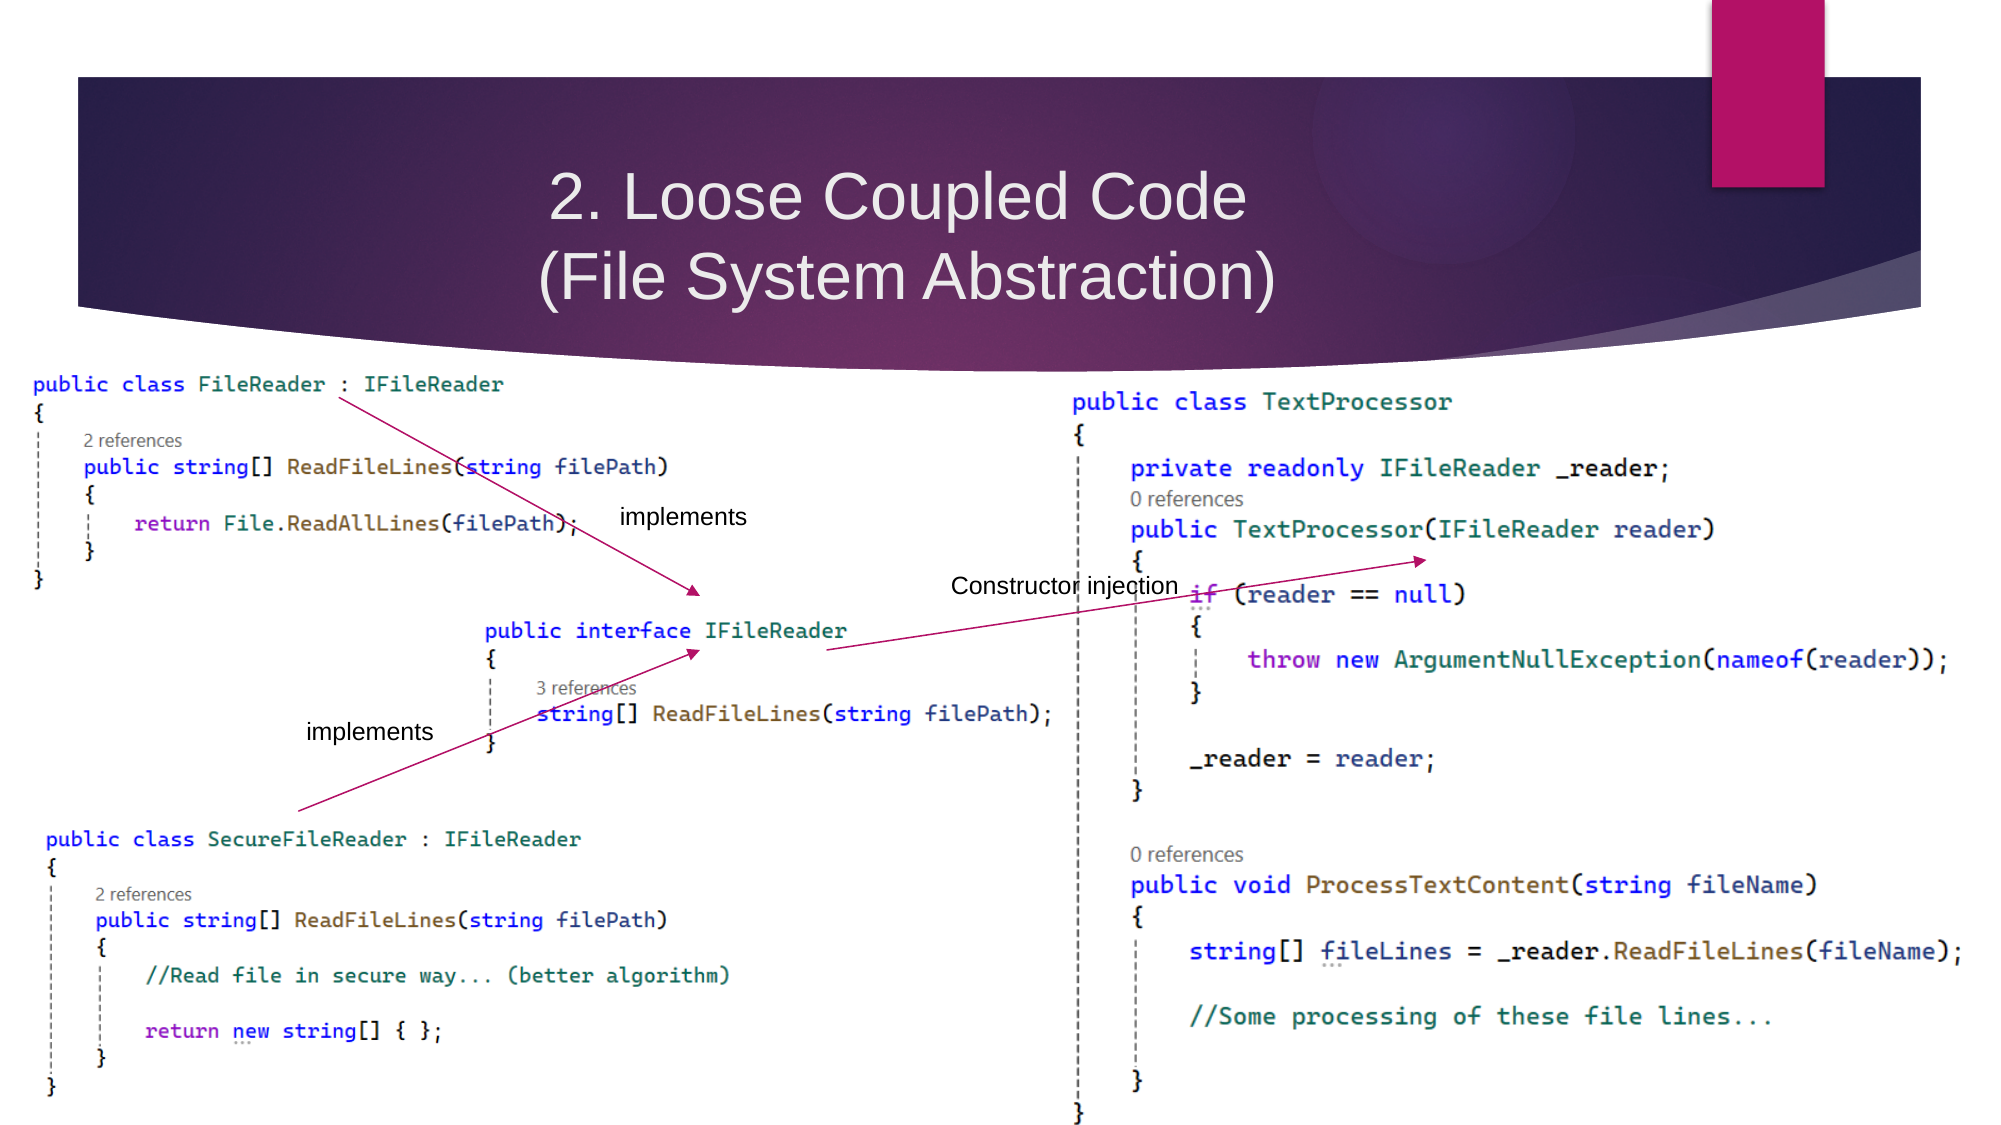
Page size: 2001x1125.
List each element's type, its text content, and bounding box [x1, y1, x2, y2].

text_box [298, 649, 701, 812]
text_box implements [708, 492, 795, 538]
title 2. Loose Coupled Code (File System Abstraction) [189, 159, 1627, 307]
picture [25, 373, 684, 611]
picture [479, 385, 1975, 1125]
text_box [338, 397, 701, 597]
picture [37, 824, 736, 1106]
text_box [826, 559, 1427, 651]
